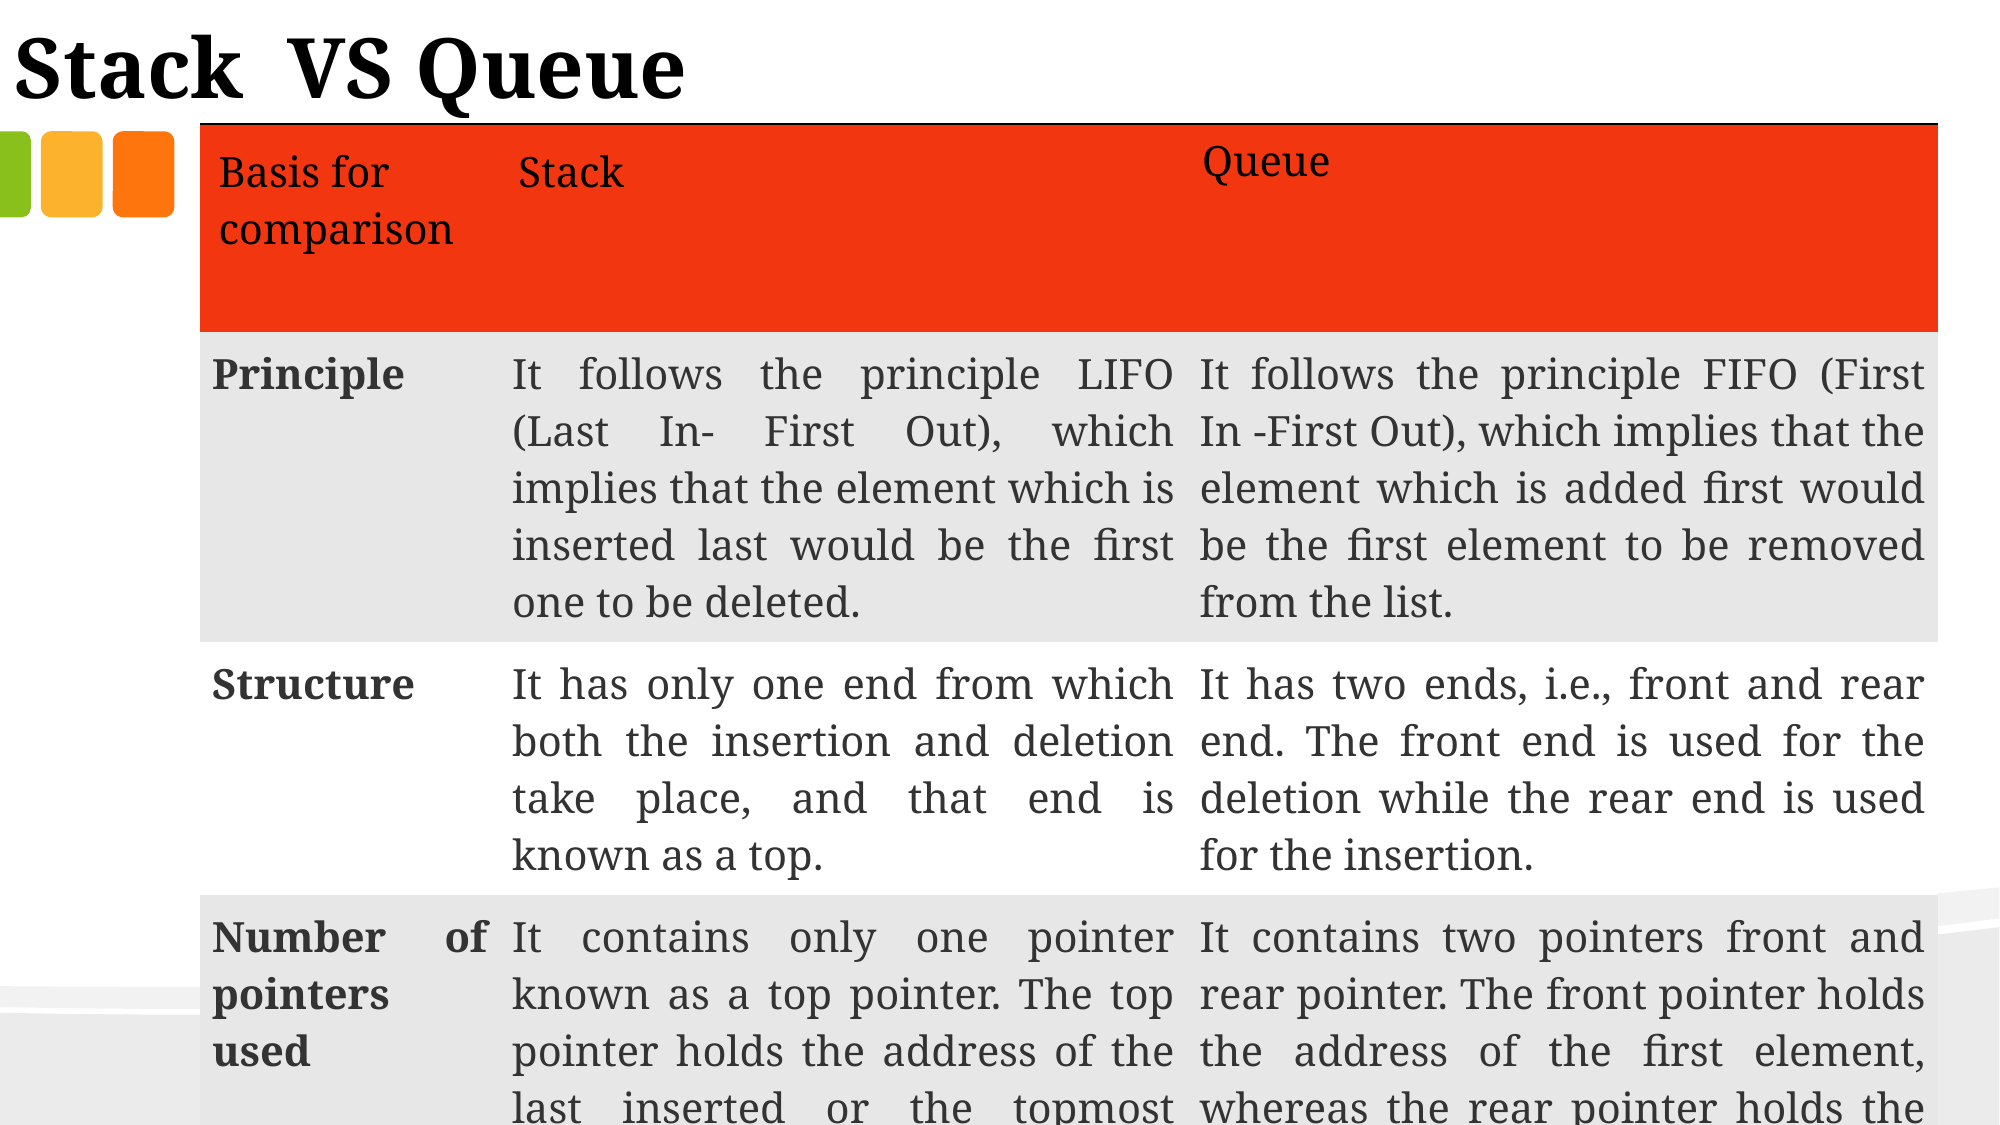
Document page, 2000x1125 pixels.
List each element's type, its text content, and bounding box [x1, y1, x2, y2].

table_header Basis for comparison [200, 125, 500, 332]
table_header Stack [500, 125, 1187, 332]
table_cell It has only one end from which both the insertion and deletion take place, and that end is known as a top. [500, 642, 1187, 895]
table_cell It follows the principle FIFO (First In -First Out), which implies that the element which is added first would be the first element to be removed from the list. [1187, 332, 1938, 642]
table_cell It contains two pointers front and rear pointer. The front pointer holds the address of the first element, whereas the rear pointer holds the address of the last element in a queue. [1187, 895, 1938, 1125]
table_cell It has two ends, i.e., front and rear end. The front end is used for the deletion while the rear end is used for the insertion. [1187, 642, 1938, 895]
table_cell It contains only one pointer known as a top pointer. The top pointer holds the address of the last inserted or the topmost element of the stack. [500, 895, 1187, 1125]
table_cell It follows the principle LIFO (Last In- First Out), which implies that the element which is inserted last would be the first one to be deleted. [500, 332, 1187, 642]
table_cell Number of pointers used [200, 895, 500, 1125]
table_header Queue [1187, 125, 1938, 332]
text_box Stack VS Queue [0, 0, 1551, 125]
table_cell Principle [200, 332, 500, 642]
table_cell Structure [200, 642, 500, 895]
